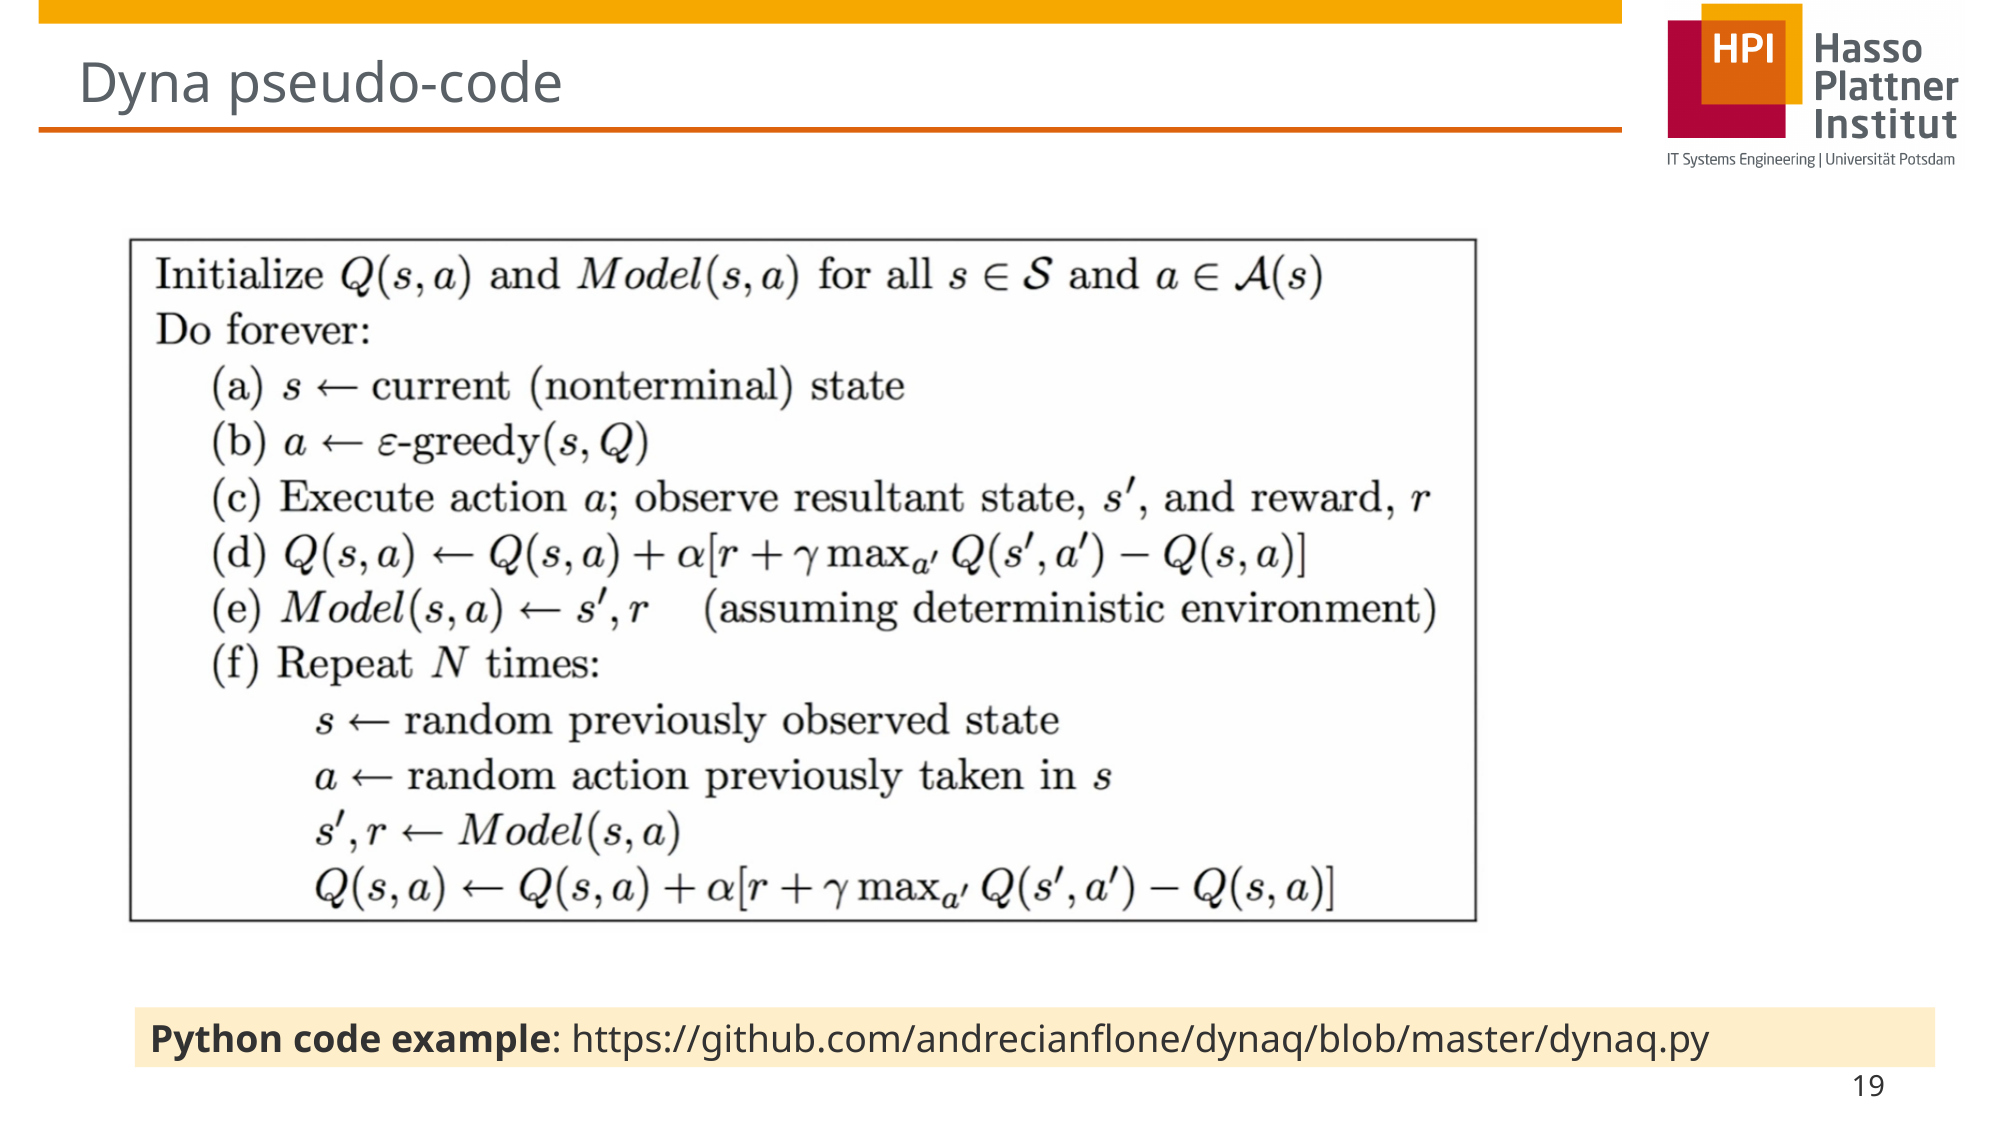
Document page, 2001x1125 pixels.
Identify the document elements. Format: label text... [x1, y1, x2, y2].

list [122, 228, 1488, 933]
text_box Python code example: https://github.com/andrecianflone/dynaq/blob/master/dynaq.py [134, 1007, 1936, 1068]
title Dyna pseudo-code [78, 23, 1583, 115]
slide_number 19 [1834, 1064, 1961, 1107]
picture [1664, 0, 1965, 170]
